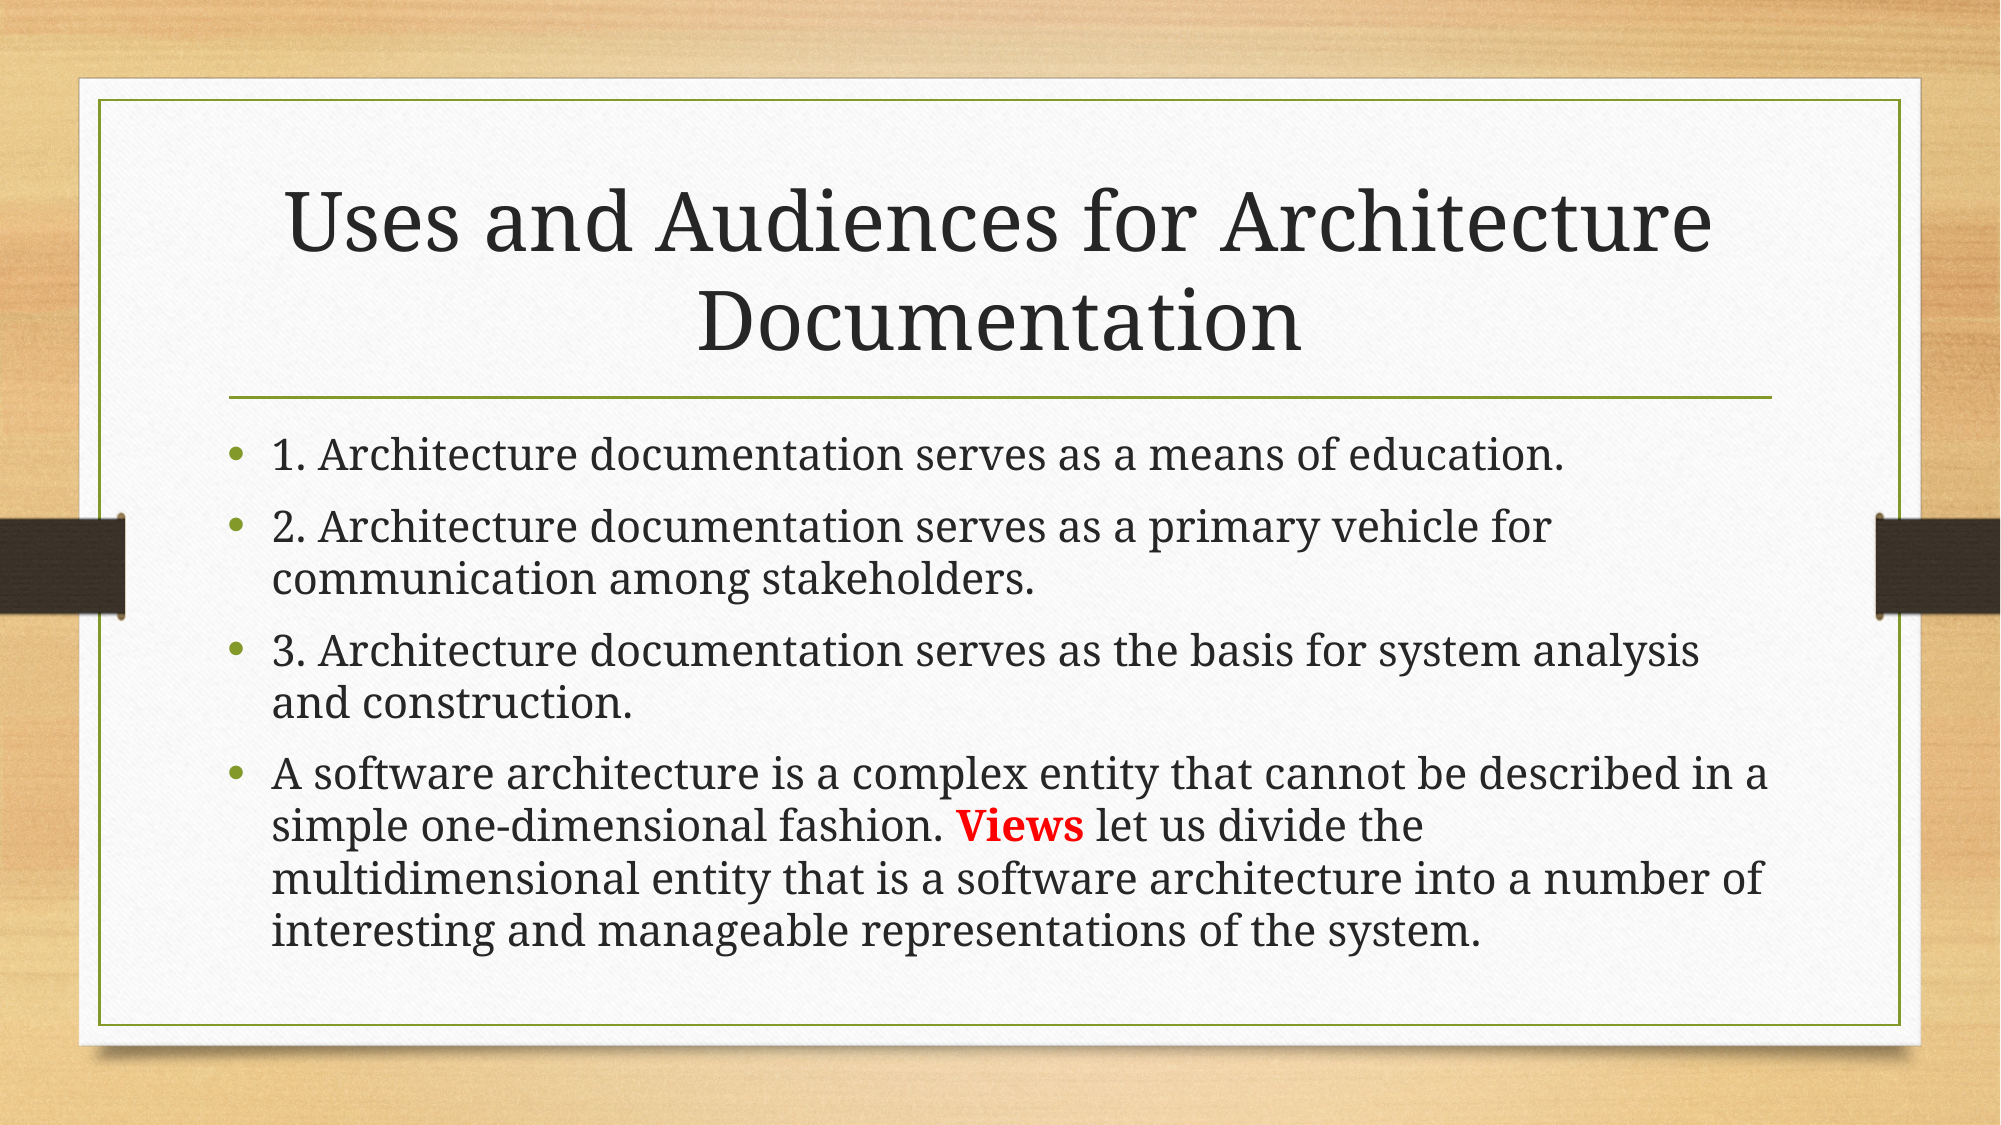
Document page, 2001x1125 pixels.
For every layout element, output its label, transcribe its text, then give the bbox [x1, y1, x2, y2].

title Uses and Audiences for Architecture Documentation [212, 161, 1788, 375]
picture [0, 0, 2001, 1125]
list 1. Architecture documentation serves as a means of education. 2. Architecture documentation serves as a primary vehicle for communication among stakeholders. 3. Architecture documentation serves as the basis for system analysis and construction. A software architecture is a complex entity that cannot be described in a simple one-dimensional fashion. Views let us divide the multidimensional entity that is a software architecture into a number of interesting and manageable representations of the system. [212, 419, 1788, 964]
